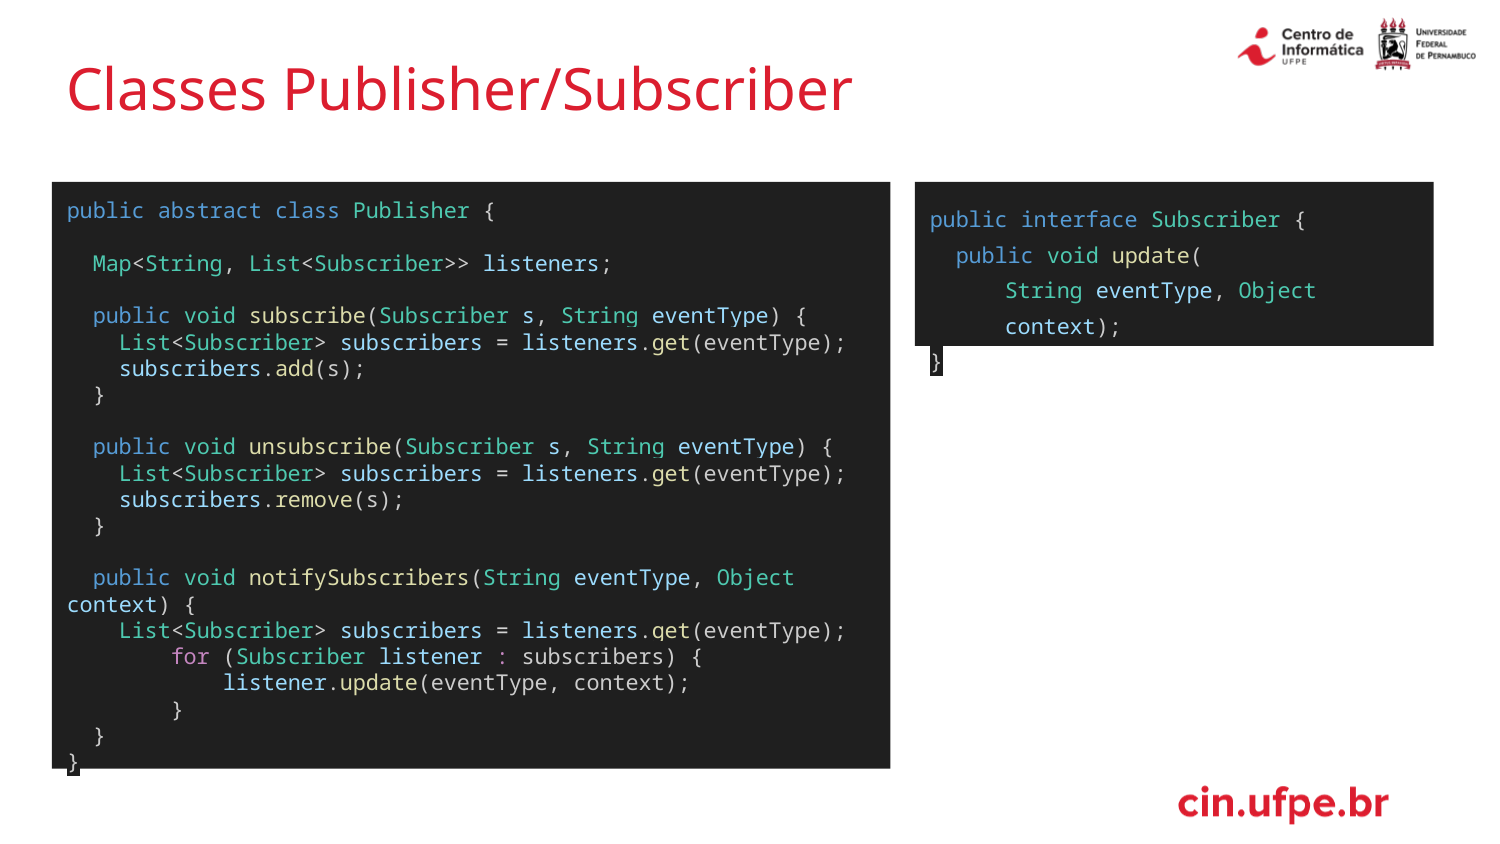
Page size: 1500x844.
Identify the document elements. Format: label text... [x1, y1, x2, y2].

picture [1177, 780, 1390, 825]
picture [1222, 8, 1491, 88]
title Classes Publisher/Subscriber [51, 26, 1449, 147]
list public abstract class Publisher { Map<String, List<Subscriber>> listeners; public void subscribe(Subscriber s, String eventType) { List<Subscriber> subscribers = listeners.get(eventType); subscribers.add(s); } public void unsubscribe(Subscriber s, String eventType) { List<Subscriber> subscribers = listeners.get(eventType); subscribers.remove(s); } public void notifySubscribers(String eventType, Object context) { List<Subscriber> subscribers = listeners.get(eventType); for (Subscriber listener : subscribers) { listener.update(eventType, context); } } } [51, 181, 891, 769]
list public interface Subscriber { public void update( String eventType, Object context); } [914, 181, 1434, 346]
